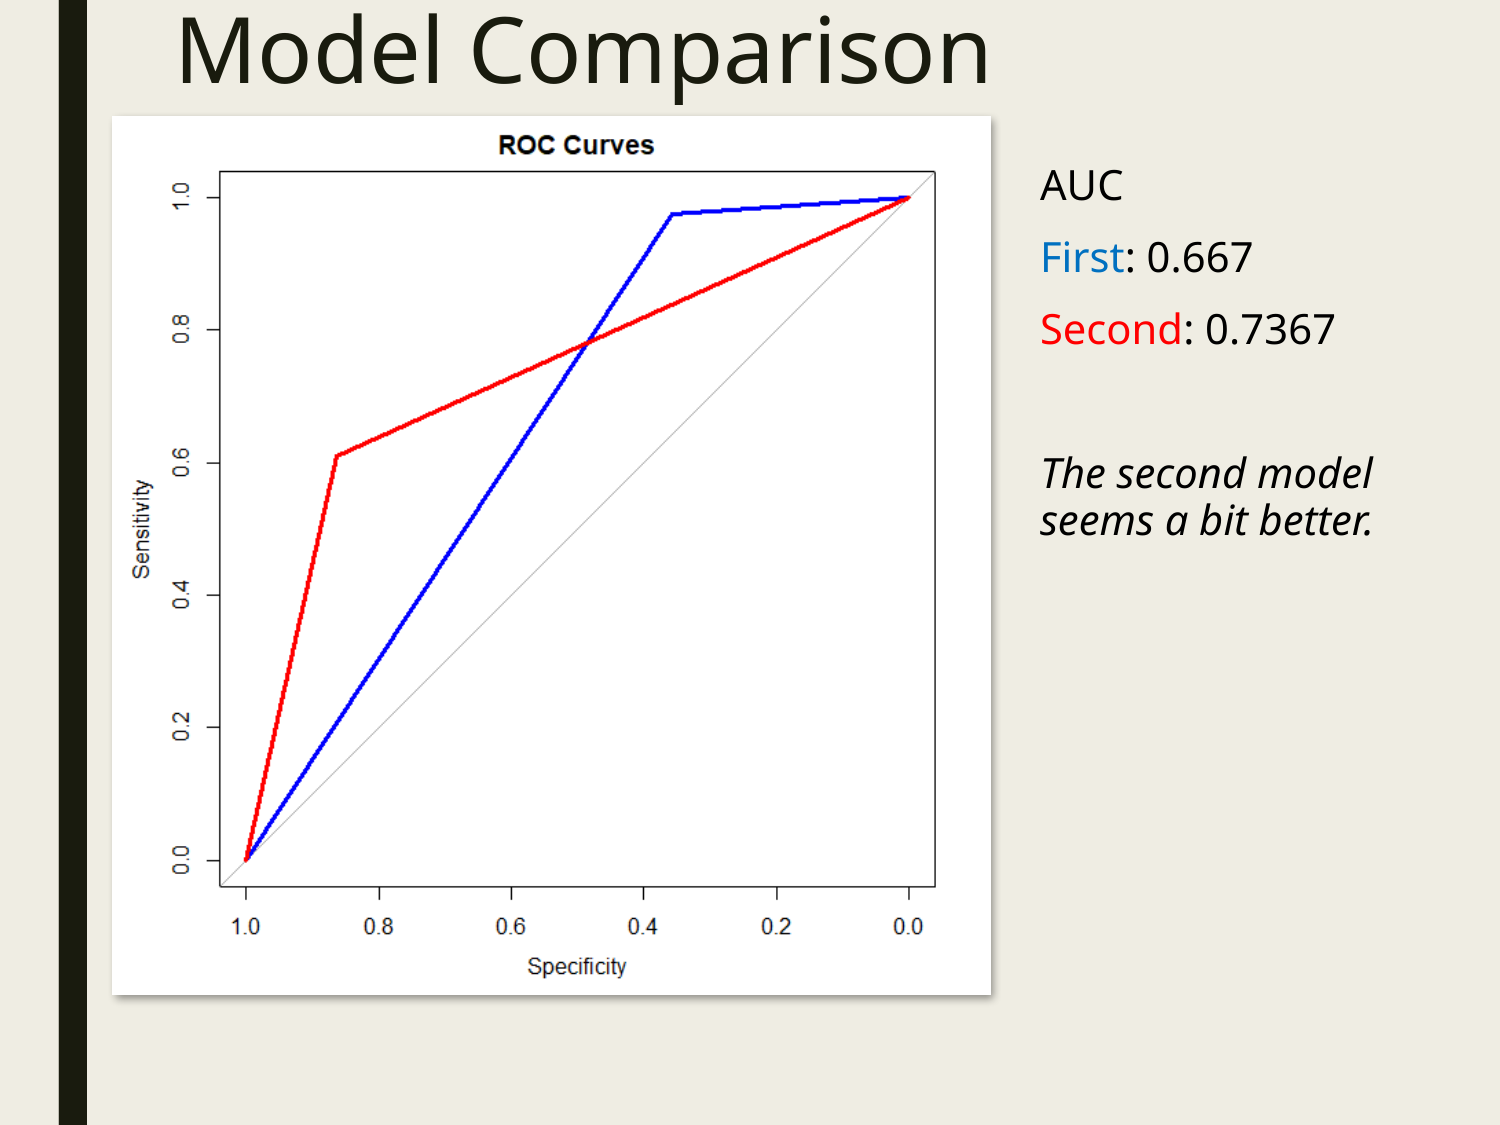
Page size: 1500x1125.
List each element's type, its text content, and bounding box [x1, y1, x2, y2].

title Model Comparison [159, 0, 1341, 242]
picture [112, 116, 991, 995]
text_box AUC First: 0.667 Second: 0.7367 The second model seems a bit better. [1025, 155, 1443, 618]
